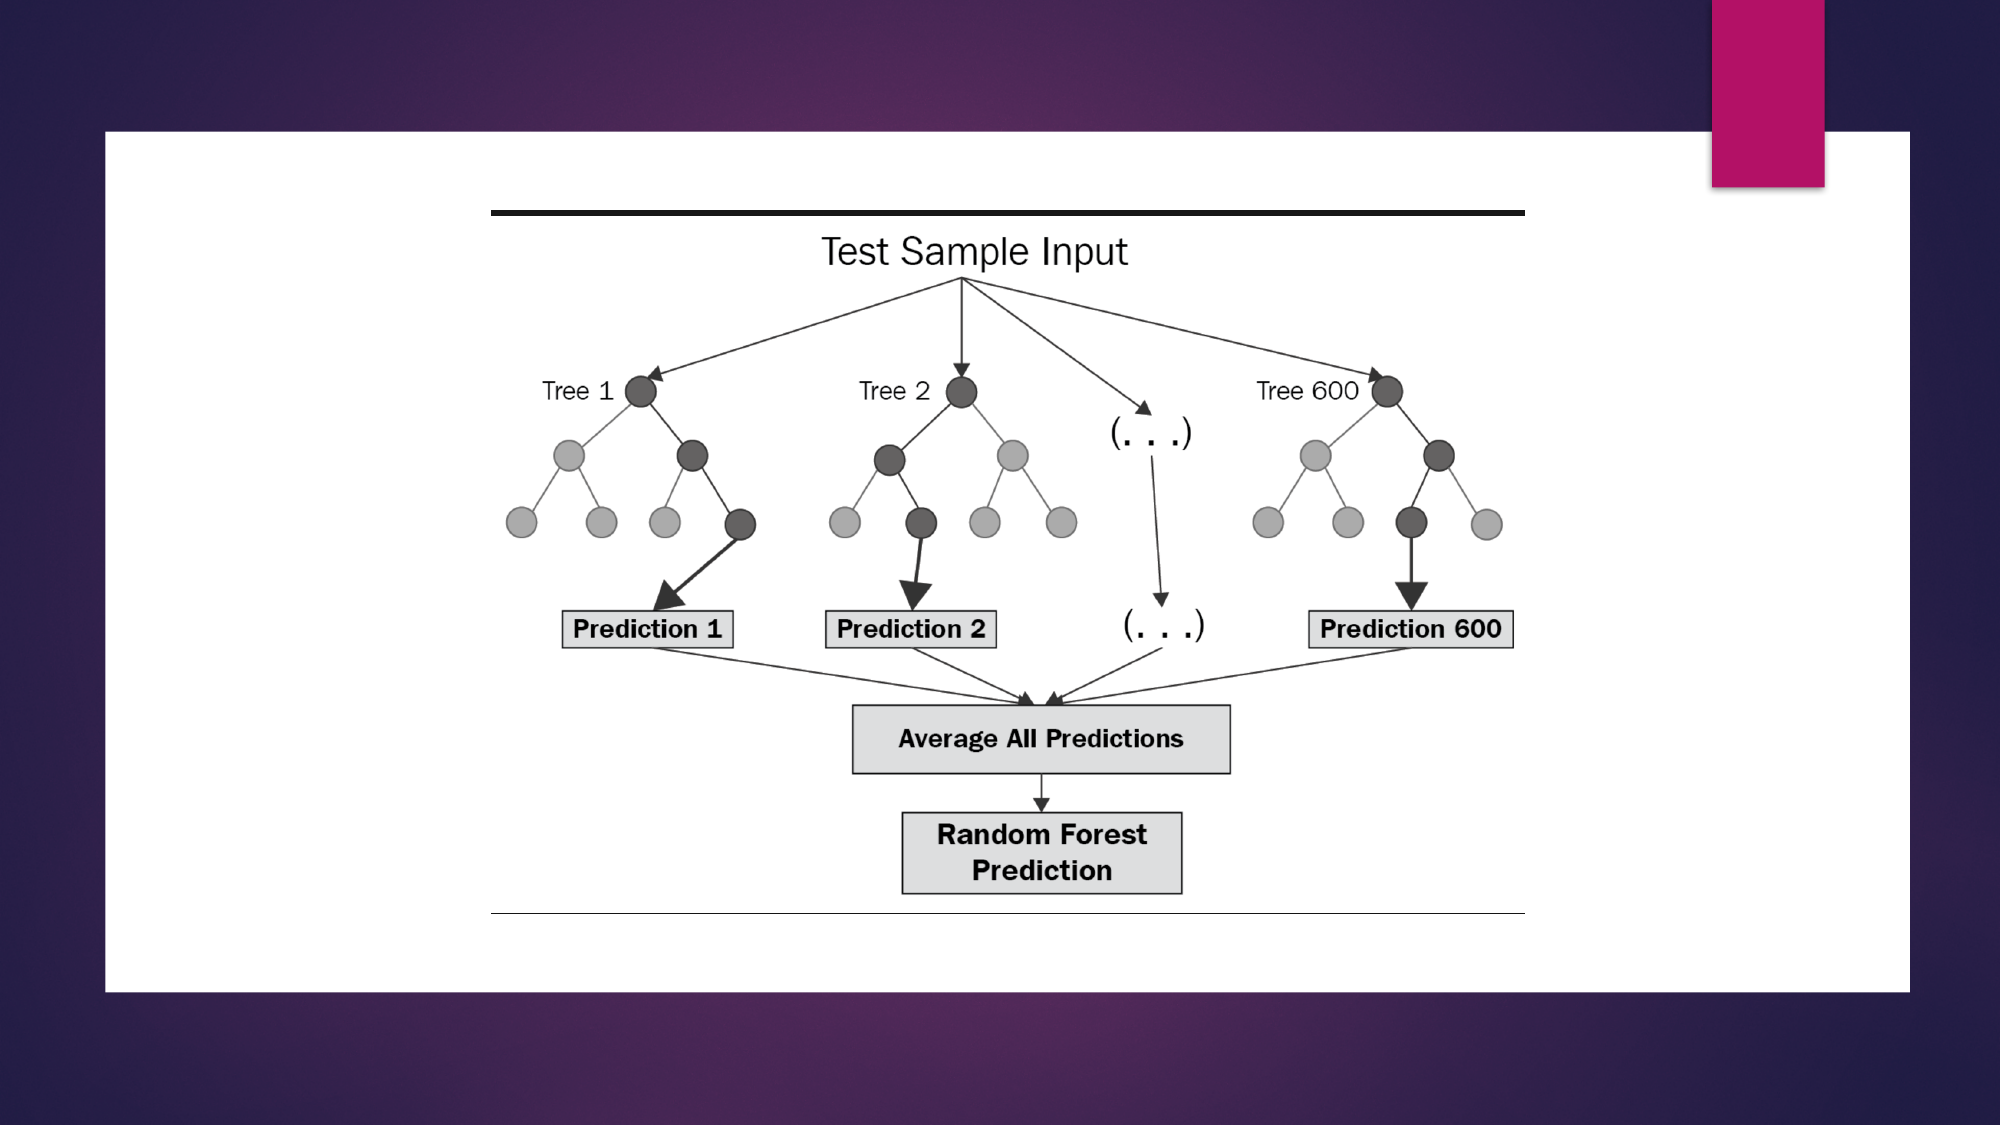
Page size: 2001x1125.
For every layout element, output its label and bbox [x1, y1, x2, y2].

text_box [104, 130, 1911, 994]
picture [490, 210, 1525, 914]
text_box [1711, 0, 1825, 188]
text_box [0, 0, 2000, 1125]
